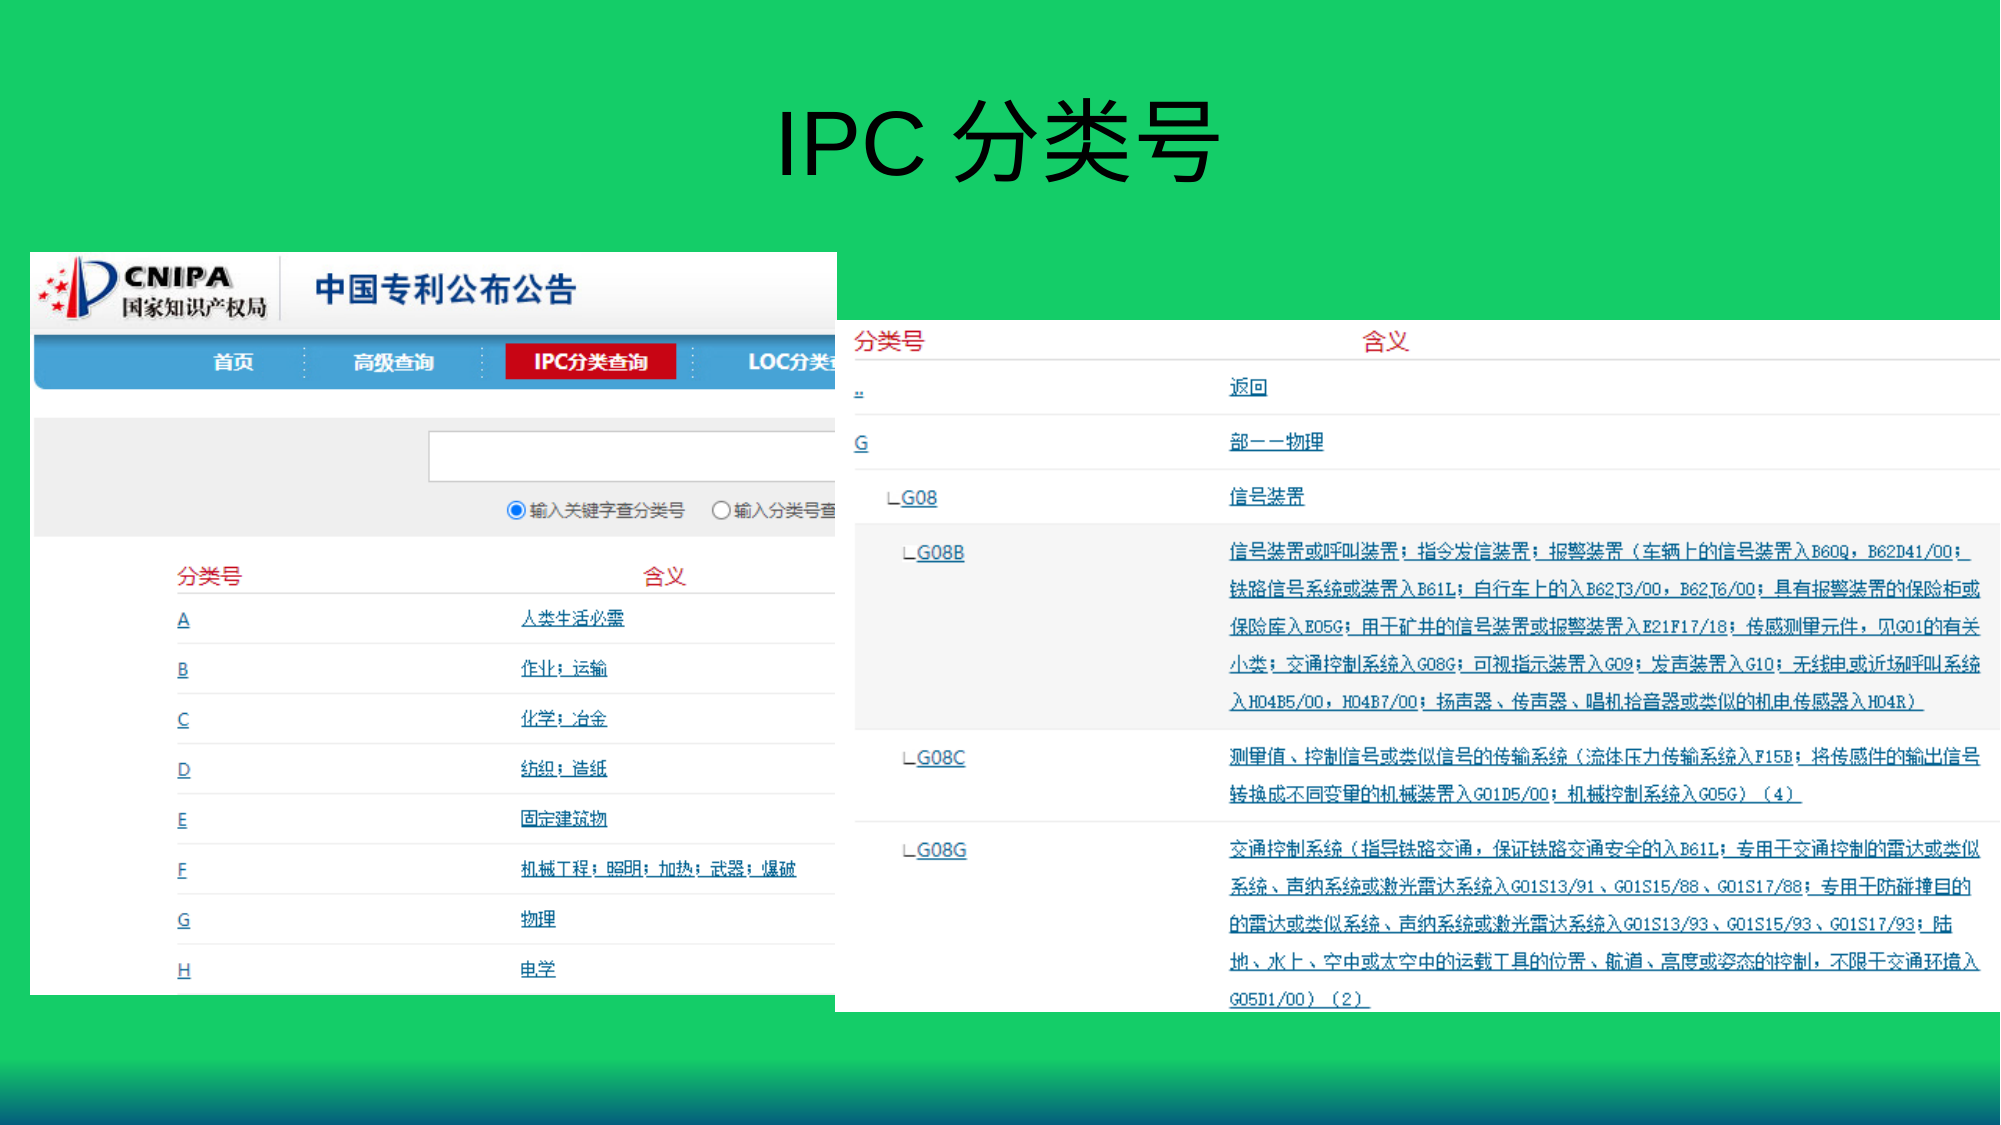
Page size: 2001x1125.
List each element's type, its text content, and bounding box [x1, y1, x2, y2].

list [30, 252, 837, 996]
picture [835, 320, 2000, 1012]
title IPC分类号 [99, 44, 1901, 233]
